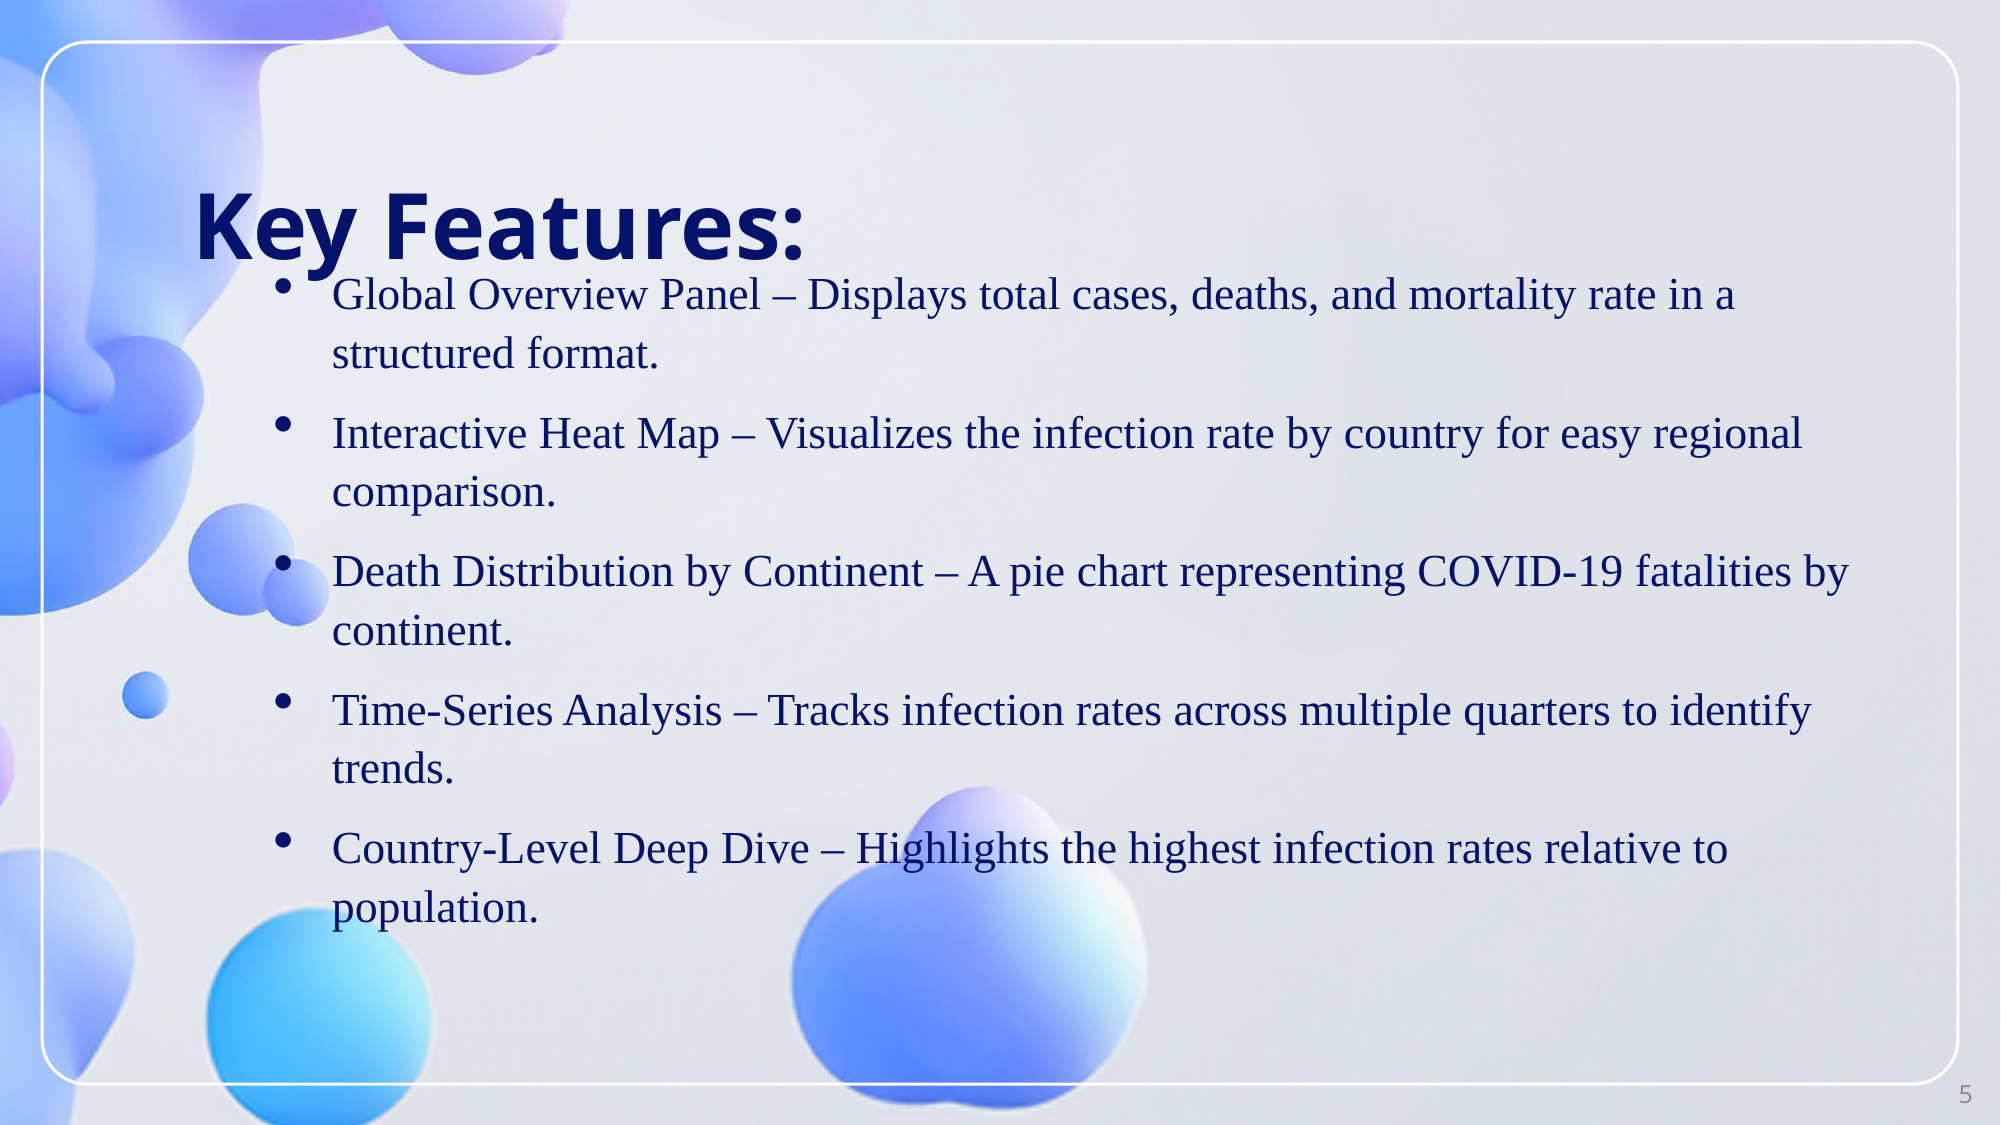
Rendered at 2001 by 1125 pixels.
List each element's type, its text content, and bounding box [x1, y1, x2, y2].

title Key Features: [176, 60, 1863, 332]
list Global Overview Panel – Displays total cases, deaths, and mortality rate in a structured format. Interactive Heat Map – Visualizes the infection rate by country for easy regional comparison. Death Distribution by Continent – A pie chart representing COVID-19 fatalities by continent. Time-Series Analysis – Tracks infection rates across multiple quarters to identify trends. Country-Level Deep Dive – Highlights the highest infection rates relative to population. [260, 252, 1904, 760]
slide_number 5 [1538, 1076, 1988, 1115]
picture [0, 0, 2001, 1125]
